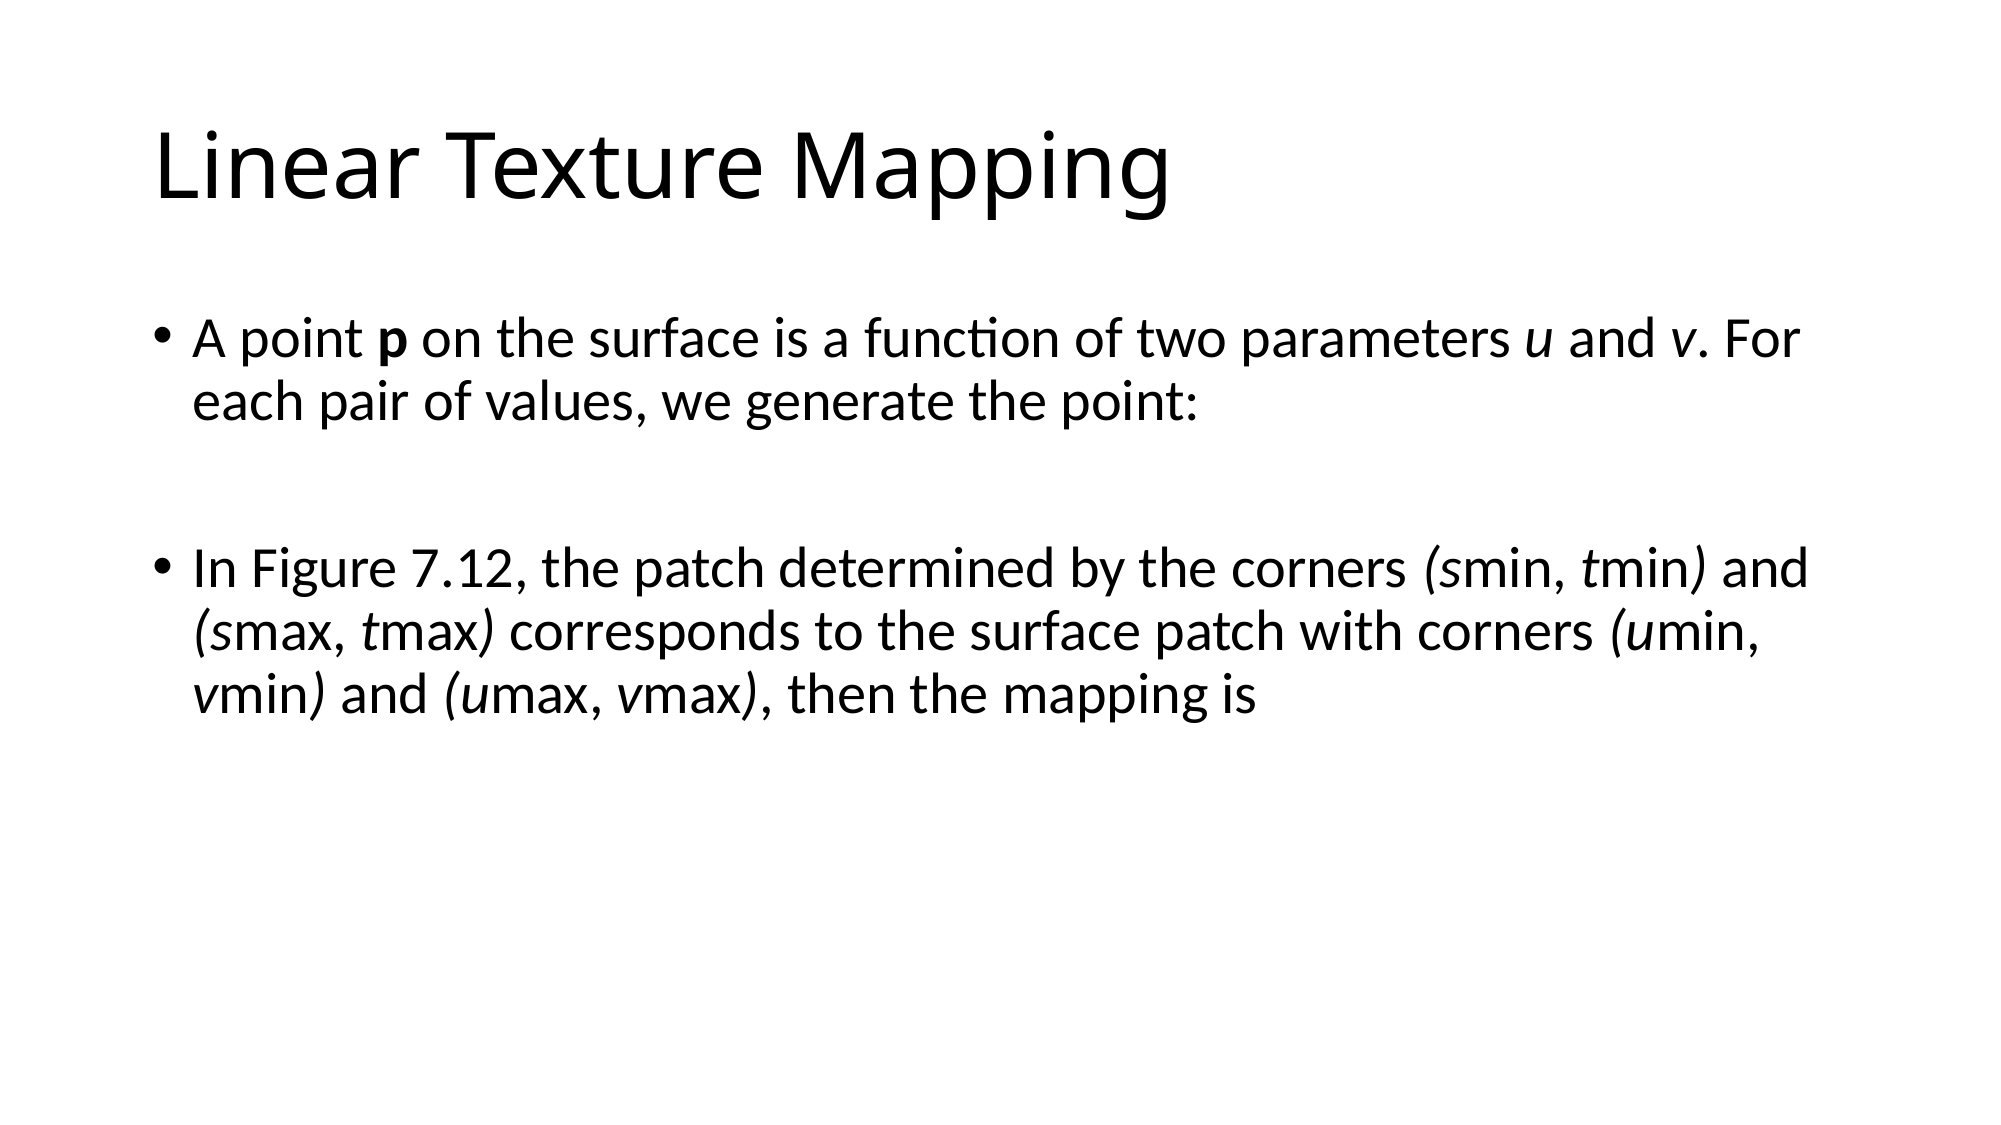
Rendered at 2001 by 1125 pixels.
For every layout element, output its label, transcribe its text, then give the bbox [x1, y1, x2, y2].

title Linear Texture Mapping [137, 59, 1863, 278]
